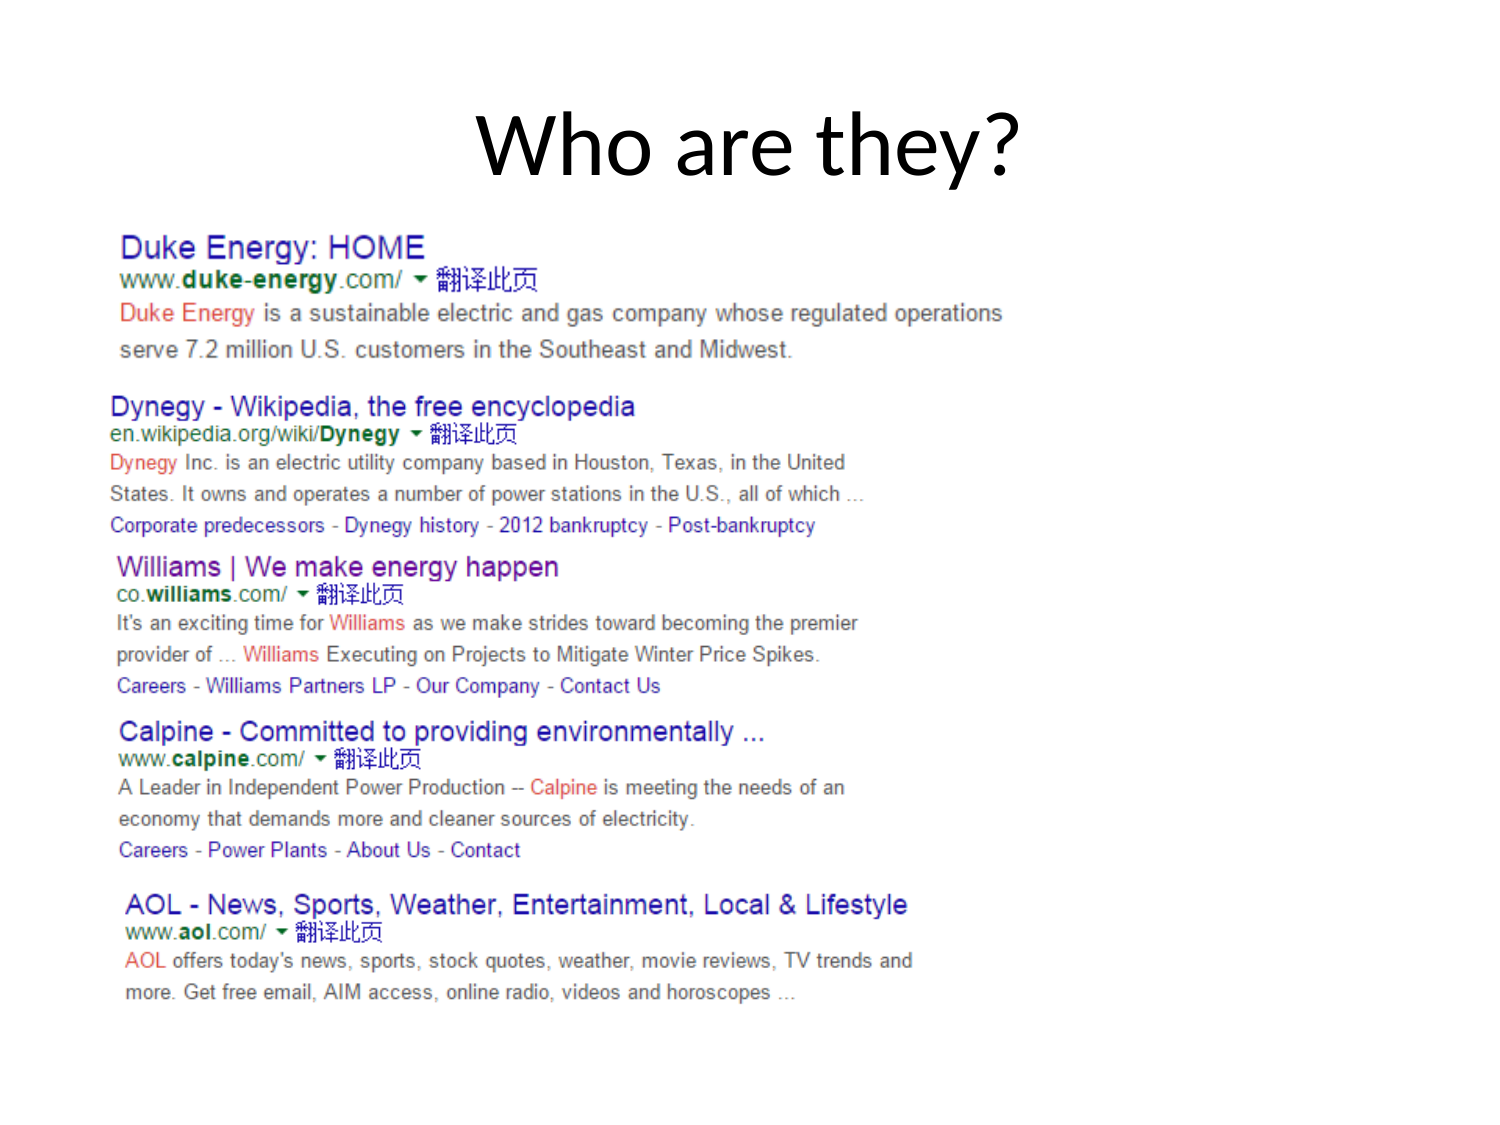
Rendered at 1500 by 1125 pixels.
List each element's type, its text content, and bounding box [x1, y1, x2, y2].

picture [109, 879, 928, 1012]
picture [100, 219, 1024, 372]
picture [95, 385, 874, 542]
picture [89, 550, 898, 870]
title Who are they? [75, 45, 1425, 233]
